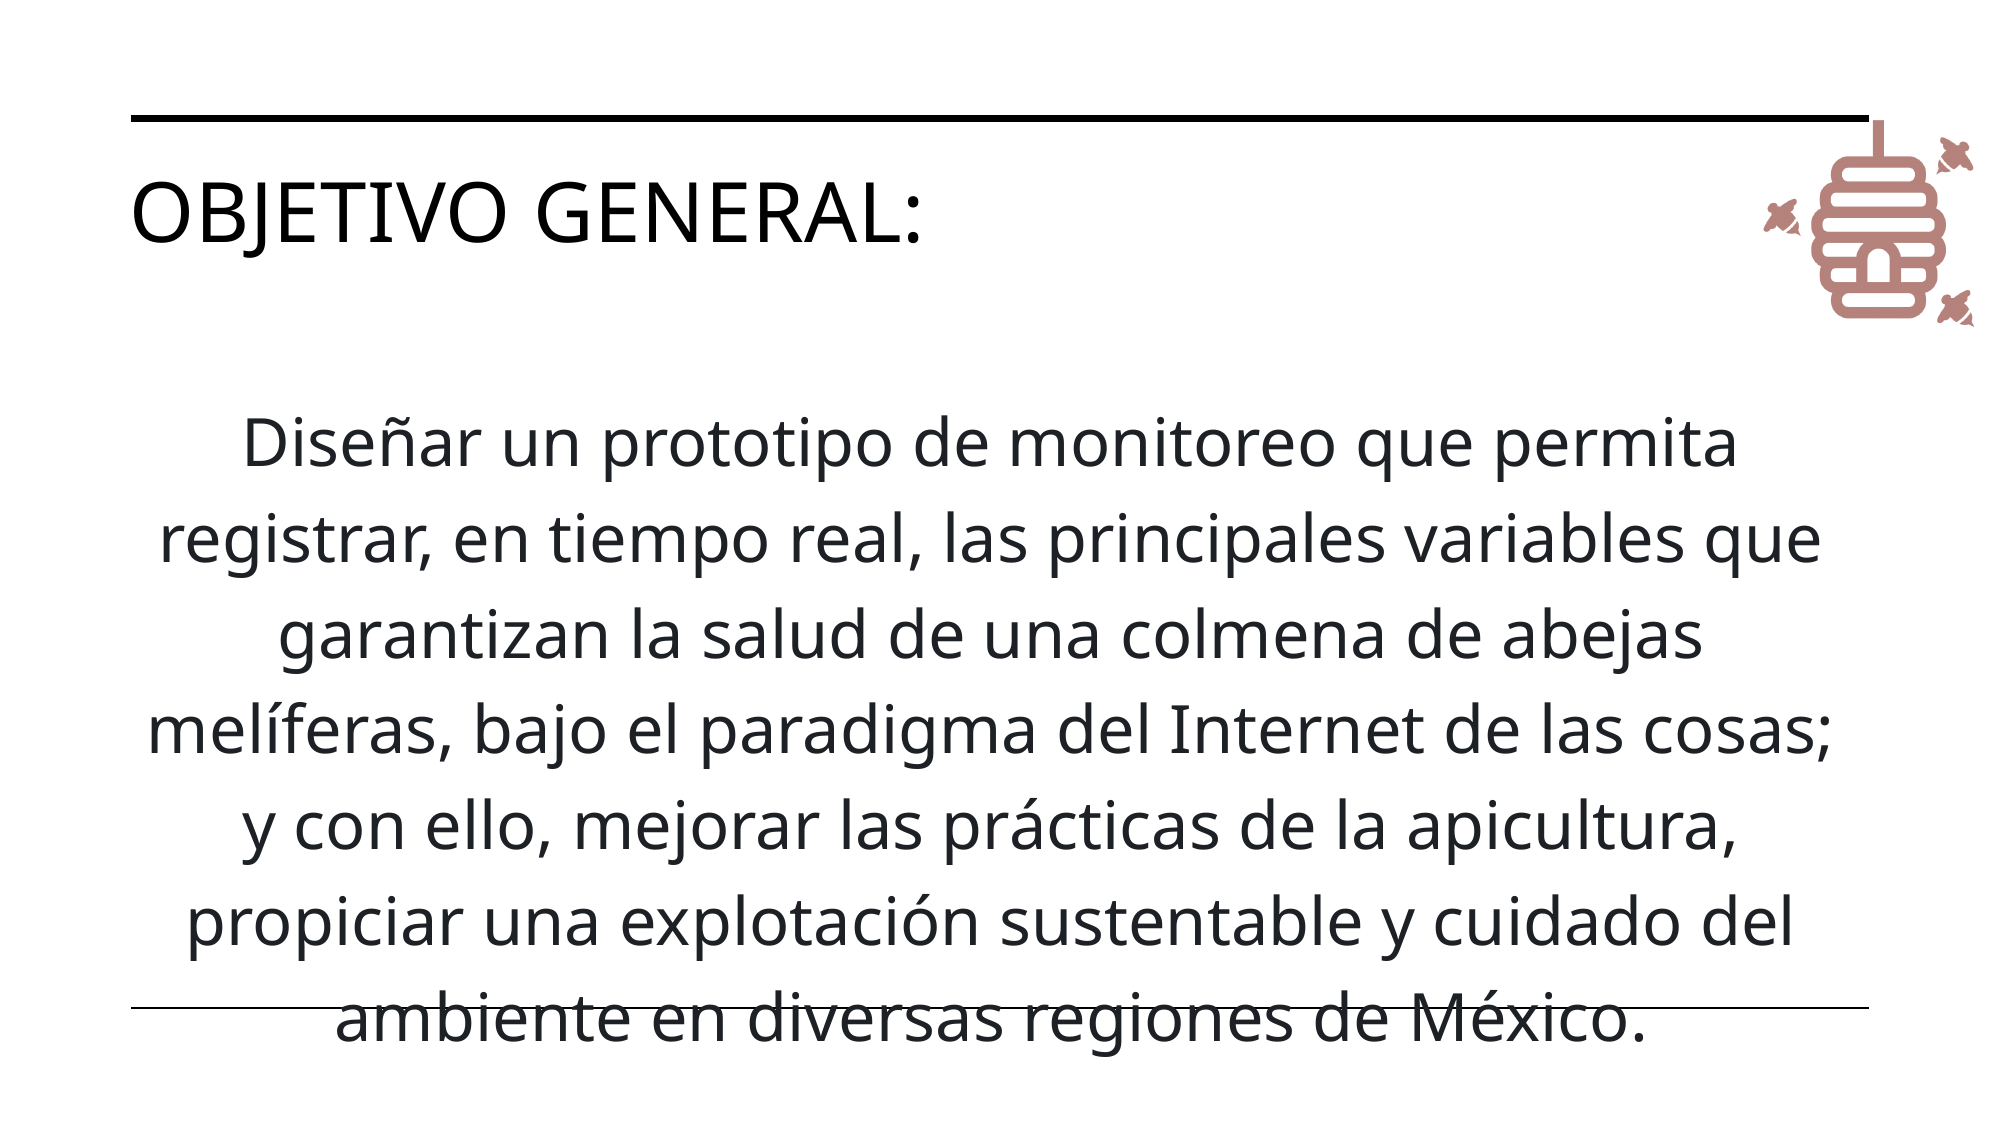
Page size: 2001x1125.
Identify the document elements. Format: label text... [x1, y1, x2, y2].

picture [1734, 92, 2000, 360]
title OBJETIVO GENERAL: [114, 151, 1869, 376]
list Diseñar un prototipo de monitoreo que permita registrar, en tiempo real, las principales variables que garantizan la salud de una colmena de abejas melíferas, bajo el paradigma del Internet de las cosas; y con ello, mejorar las prácticas de la apicultura, propiciar una explotación sustentable y cuidado del ambiente en diversas regiones de México. [114, 376, 1869, 973]
